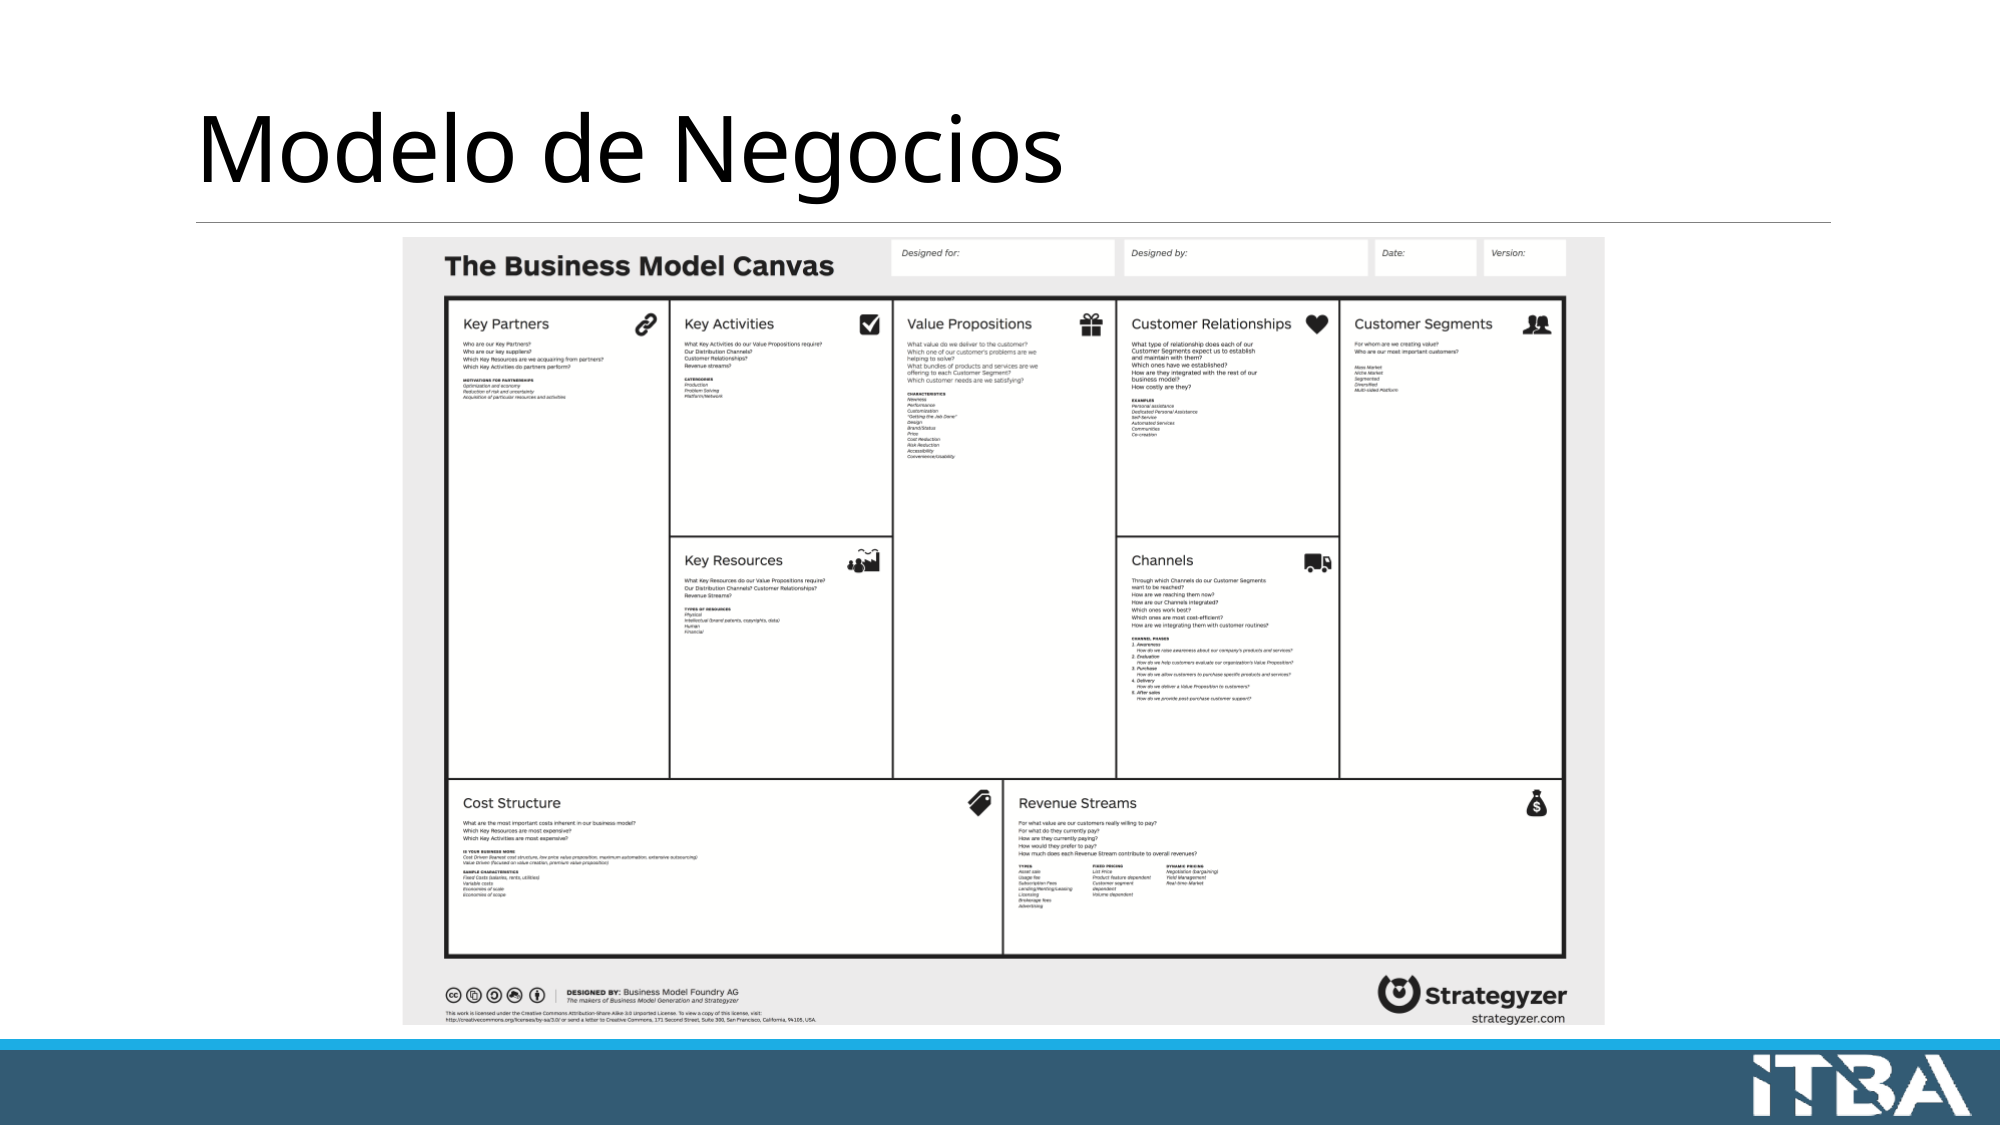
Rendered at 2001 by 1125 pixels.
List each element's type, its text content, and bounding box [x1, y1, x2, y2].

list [401, 236, 1606, 1026]
picture [1753, 1054, 1972, 1116]
title Modelo de Negocios [180, 47, 1830, 209]
